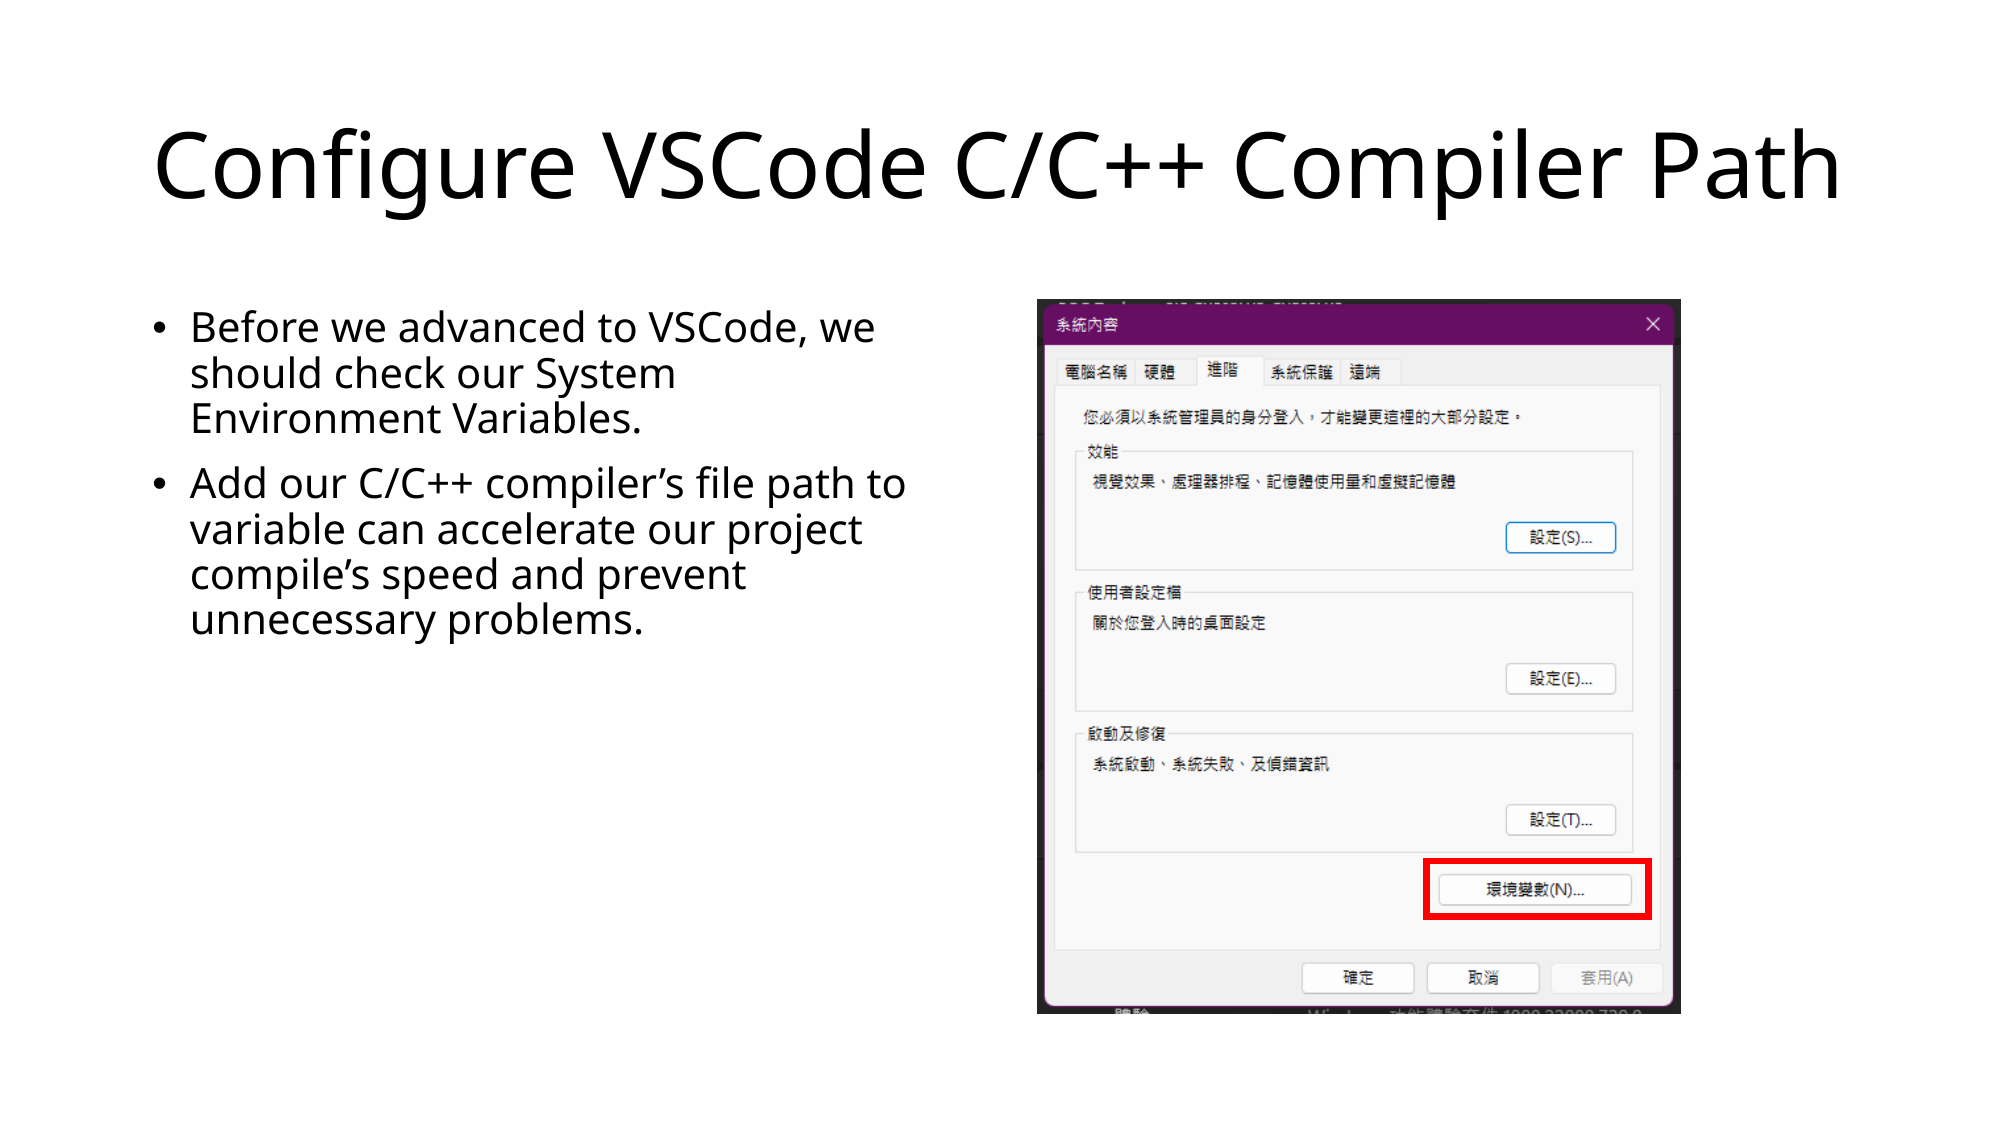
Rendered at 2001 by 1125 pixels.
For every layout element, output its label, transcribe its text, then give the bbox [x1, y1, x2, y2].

title Configure VSCode C/C++ Compiler Path [137, 59, 1863, 278]
list Before we advanced to VSCode, we should check our System Environment Variables. Add our C/C++ compiler’s file path to variable can accelerate our project compile’s speed and prevent unnecessary problems. [137, 299, 953, 1014]
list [1036, 299, 1681, 1014]
